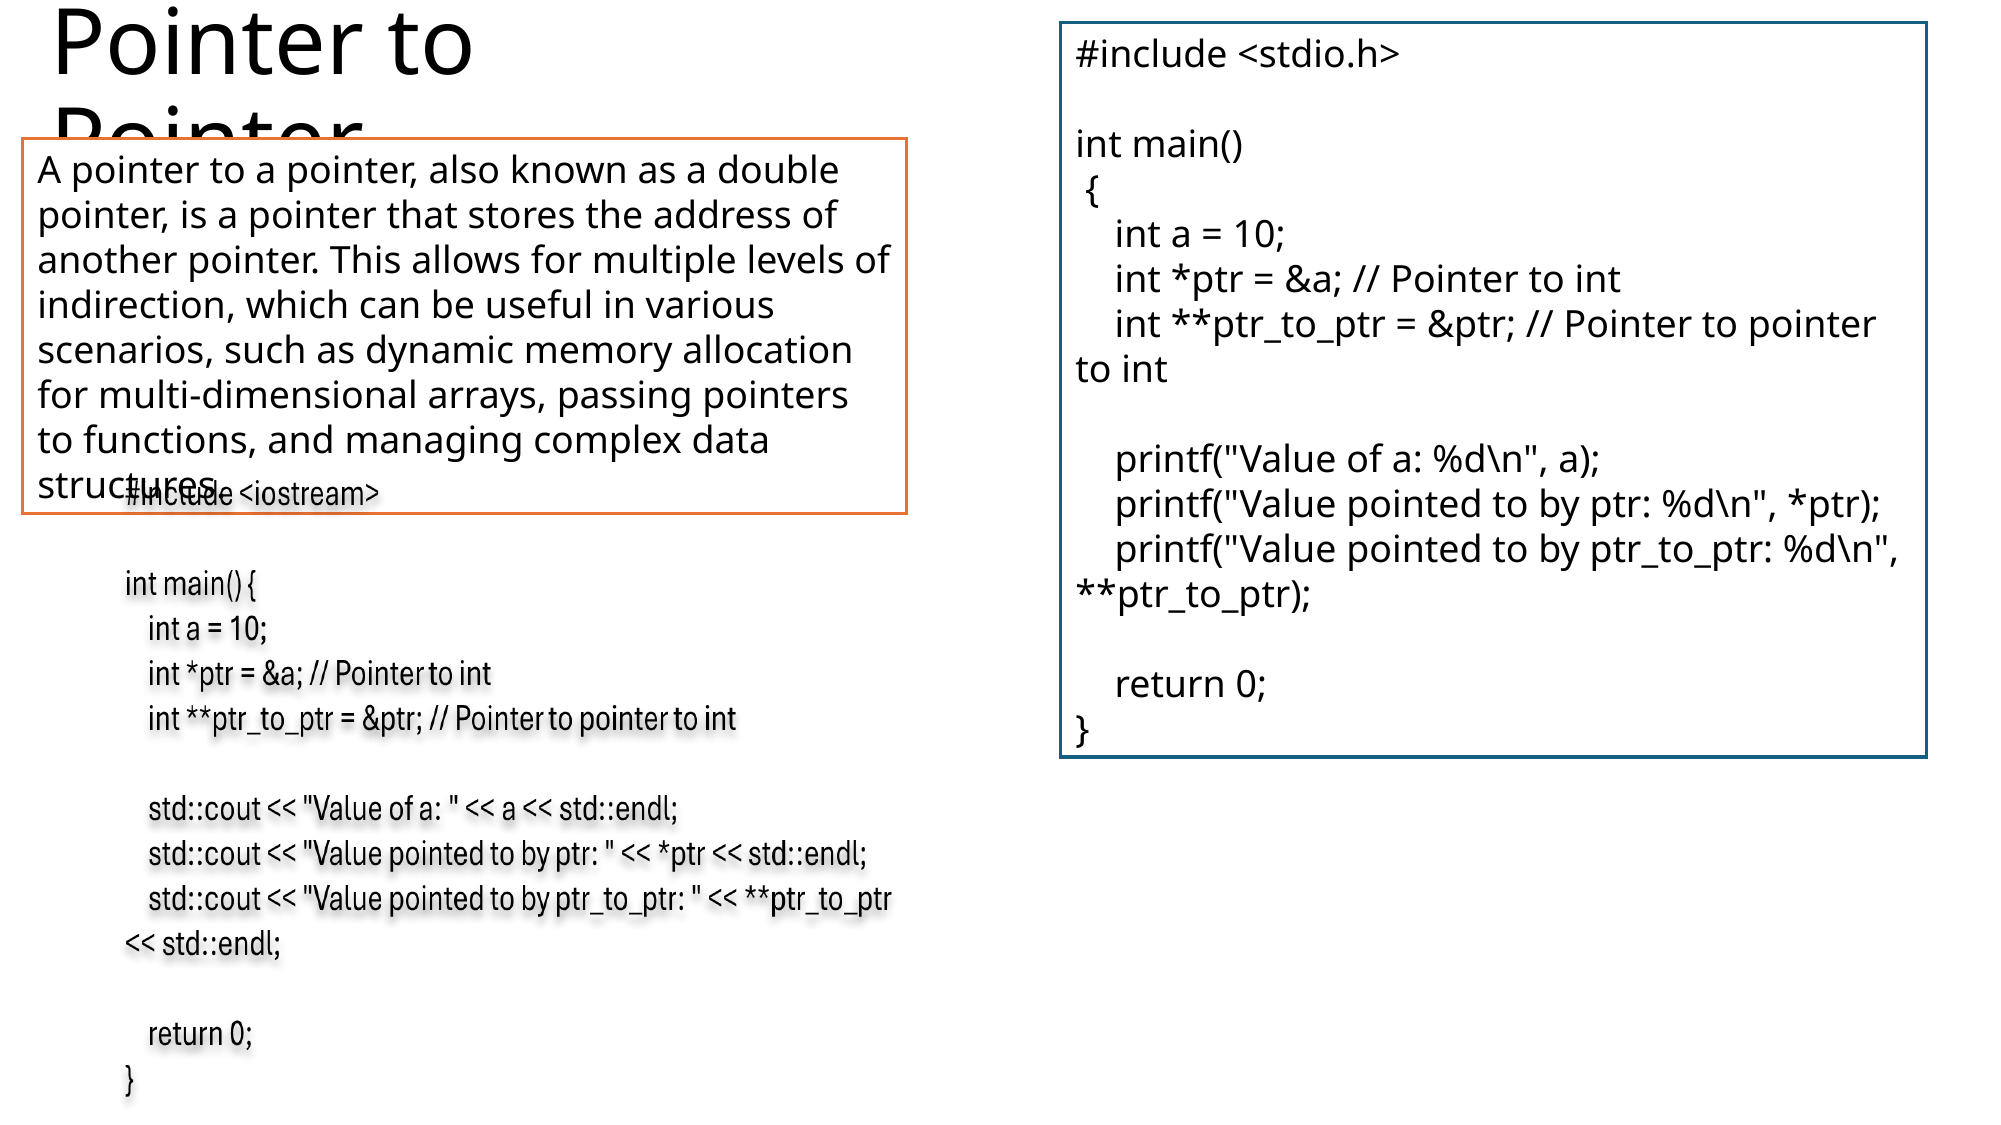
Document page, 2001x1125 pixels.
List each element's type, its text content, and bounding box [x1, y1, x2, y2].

title Pointer to Pointer [34, 0, 714, 137]
text_box A pointer to a pointer, also known as a double pointer, is a pointer that stores the address of another pointer. This allows for multiple levels of indirection, which can be useful in various scenarios, such as dynamic memory allocation for multi-dimensional arrays, passing pointers to functions, and managing complex data structures. [21, 137, 908, 515]
picture [106, 458, 932, 1125]
text_box #include <stdio.h> int main() { int a = 10; int *ptr = &a; // Pointer to int int **ptr_to_ptr = &ptr; // Pointer to pointer to int printf("Value of a: %d\n", a); printf("Value pointed to by ptr: %d\n", *ptr); printf("Value pointed to by ptr_to_ptr: %d\n", **ptr_to_ptr); return 0; } [1059, 21, 1928, 759]
